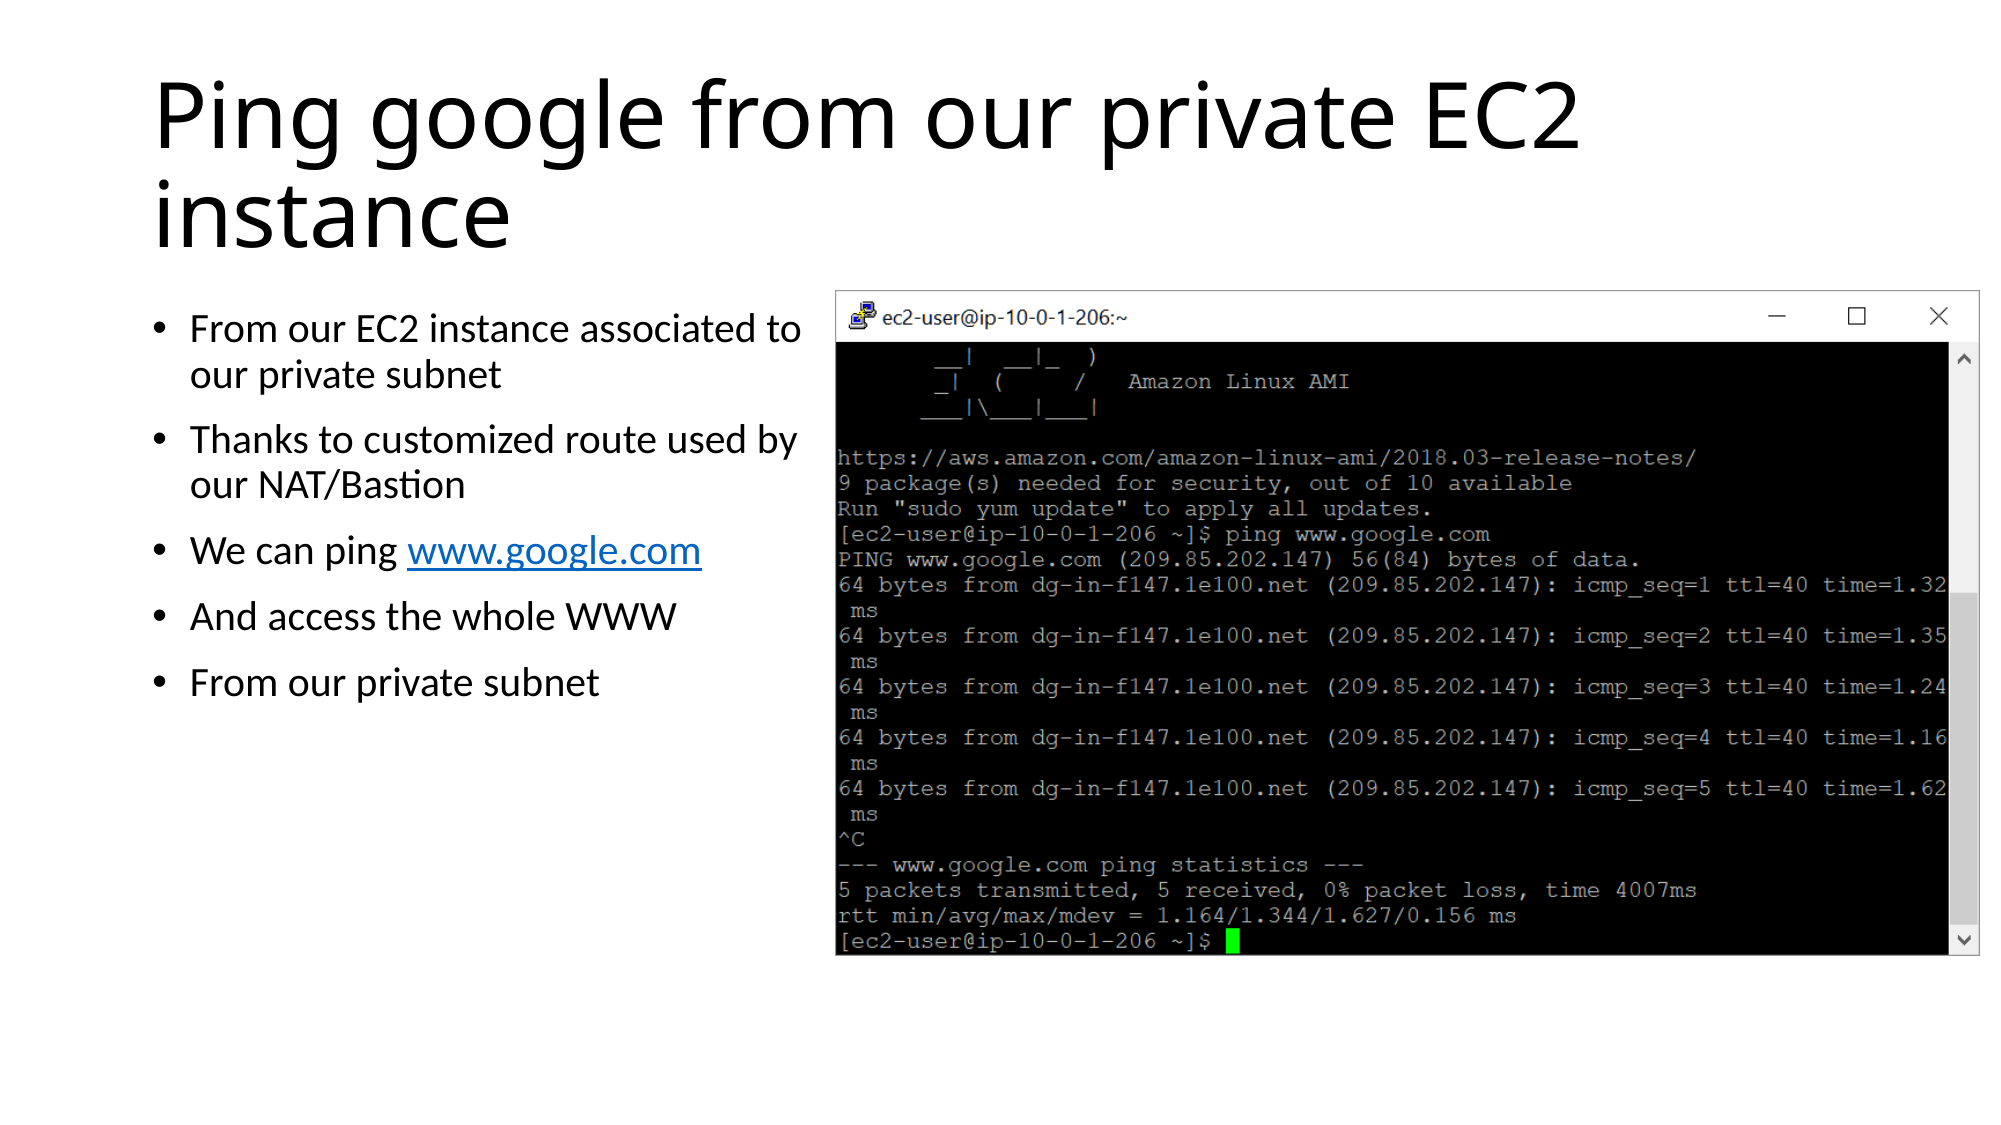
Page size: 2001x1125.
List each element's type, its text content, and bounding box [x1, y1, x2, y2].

picture [835, 290, 1980, 956]
title Ping google from our private EC2 instance [137, 59, 1863, 278]
list From our EC2 instance associated to our private subnet Thanks to customized route used by our NAT/Bastion We can ping www.google.com And access the whole WWW From our private subnet [137, 299, 825, 1014]
